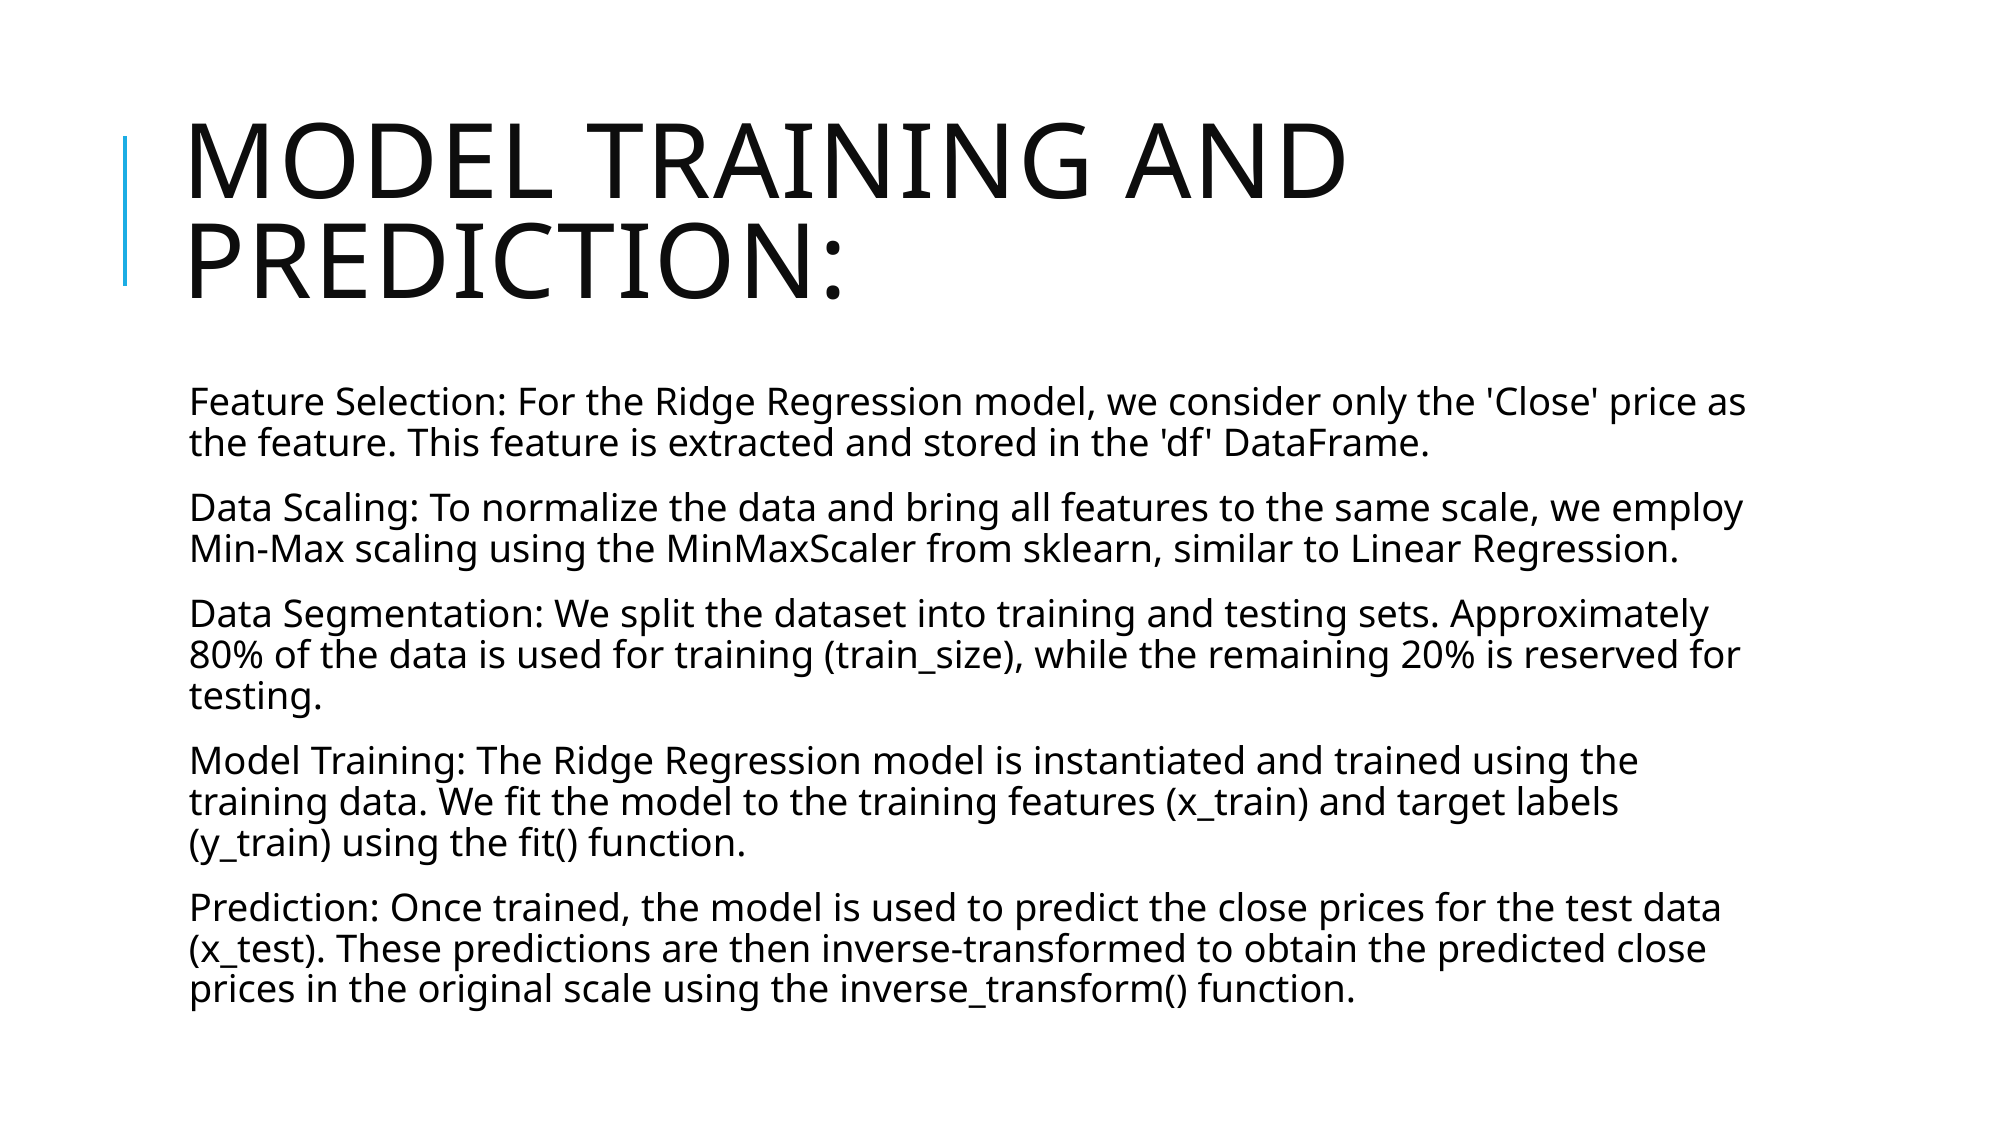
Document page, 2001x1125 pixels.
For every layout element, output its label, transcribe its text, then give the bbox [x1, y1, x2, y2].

list Feature Selection: For the Ridge Regression model, we consider only the 'Close' price as the feature. This feature is extracted and stored in the 'df' DataFrame. Data Scaling: To normalize the data and bring all features to the same scale, we employ Min-Max scaling using the MinMaxScaler from sklearn, similar to Linear Regression. Data Segmentation: We split the dataset into training and testing sets. Approximately 80% of the data is used for training (train_size), while the remaining 20% is reserved for testing. Model Training: The Ridge Regression model is instantiated and trained using the training data. We fit the model to the training features (x_train) and target labels (y_train) using the fit() function. Prediction: Once trained, the model is used to predict the close prices for the test data (x_test). These predictions are then inverse-transformed to obtain the predicted close prices in the original scale using the inverse_transform() function. [168, 375, 1763, 1035]
title Model Training and Prediction: [168, 96, 1763, 342]
